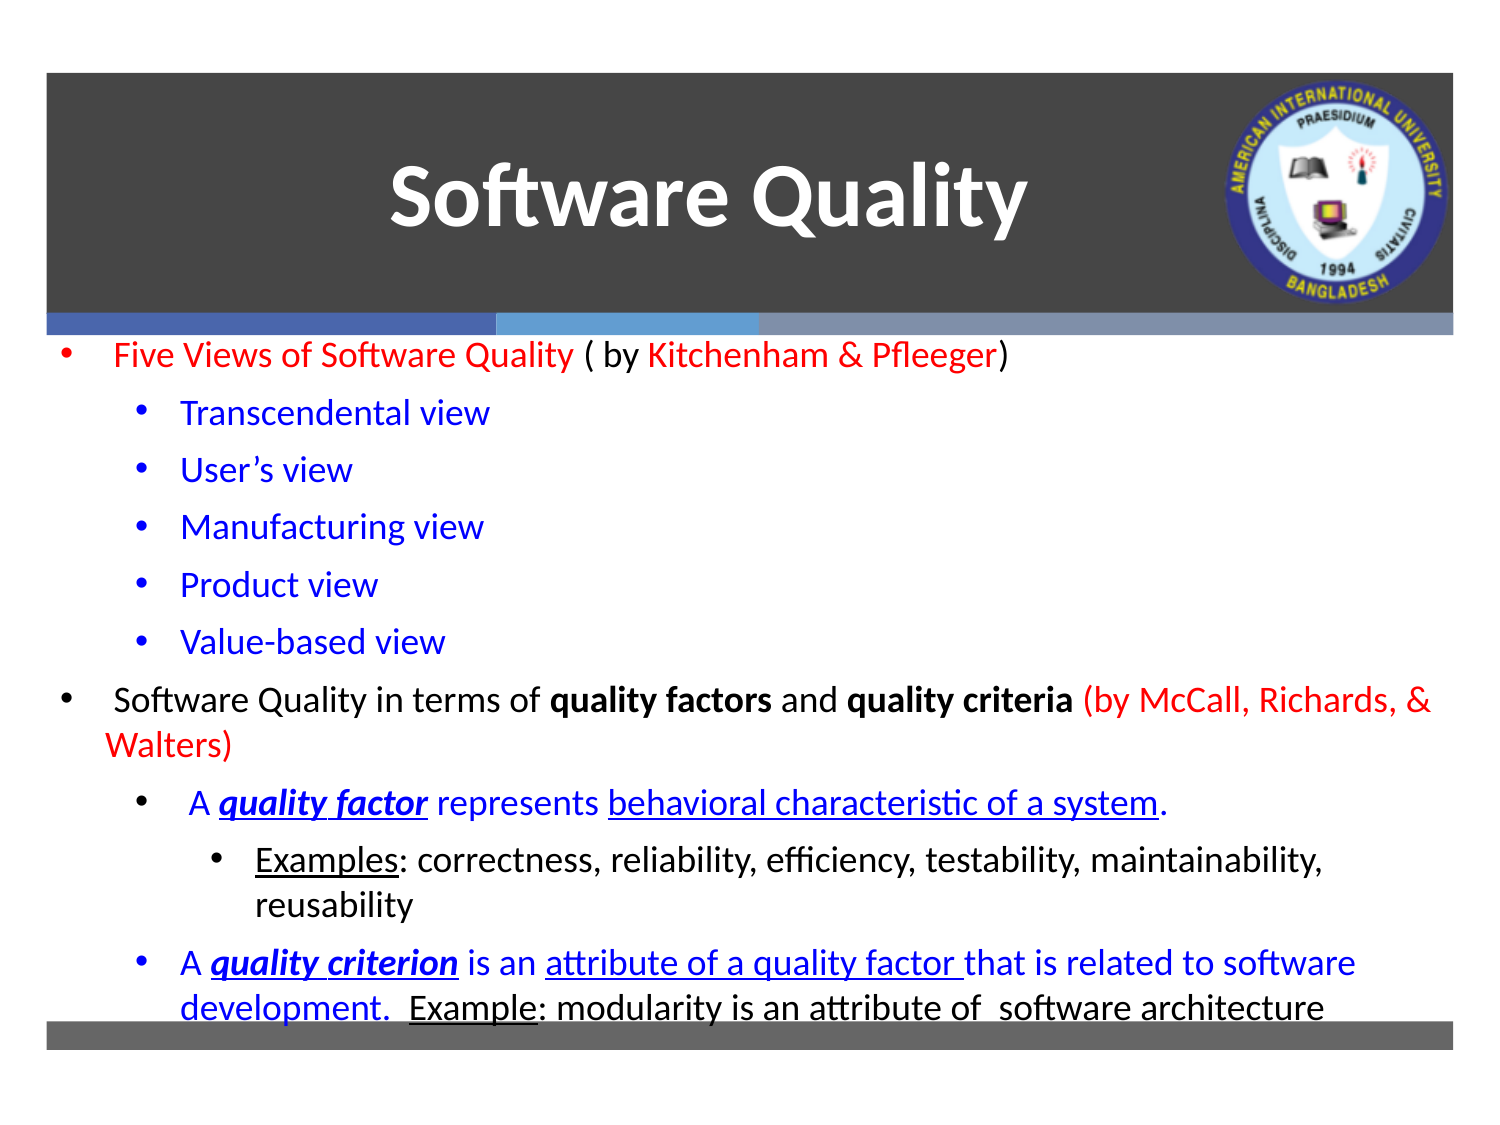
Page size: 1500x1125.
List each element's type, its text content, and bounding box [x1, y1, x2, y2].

text_box Five Views of Software Quality ( by Kitchenham & Pfleeger) Transcendental view User’s view Manufacturing view Product view Value-based view Software Quality in terms of quality factors and quality criteria (by McCall, Richards, & Walters) A quality factor represents behavioral characteristic of a system. Examples: correctness, reliability, efficiency, testability, maintainability, reusability A quality criterion is an attribute of a quality factor that is related to software development. Example: modularity is an attribute of software architecture [45, 322, 1500, 1036]
picture [1220, 75, 1454, 310]
title Software Quality [69, 73, 1351, 253]
